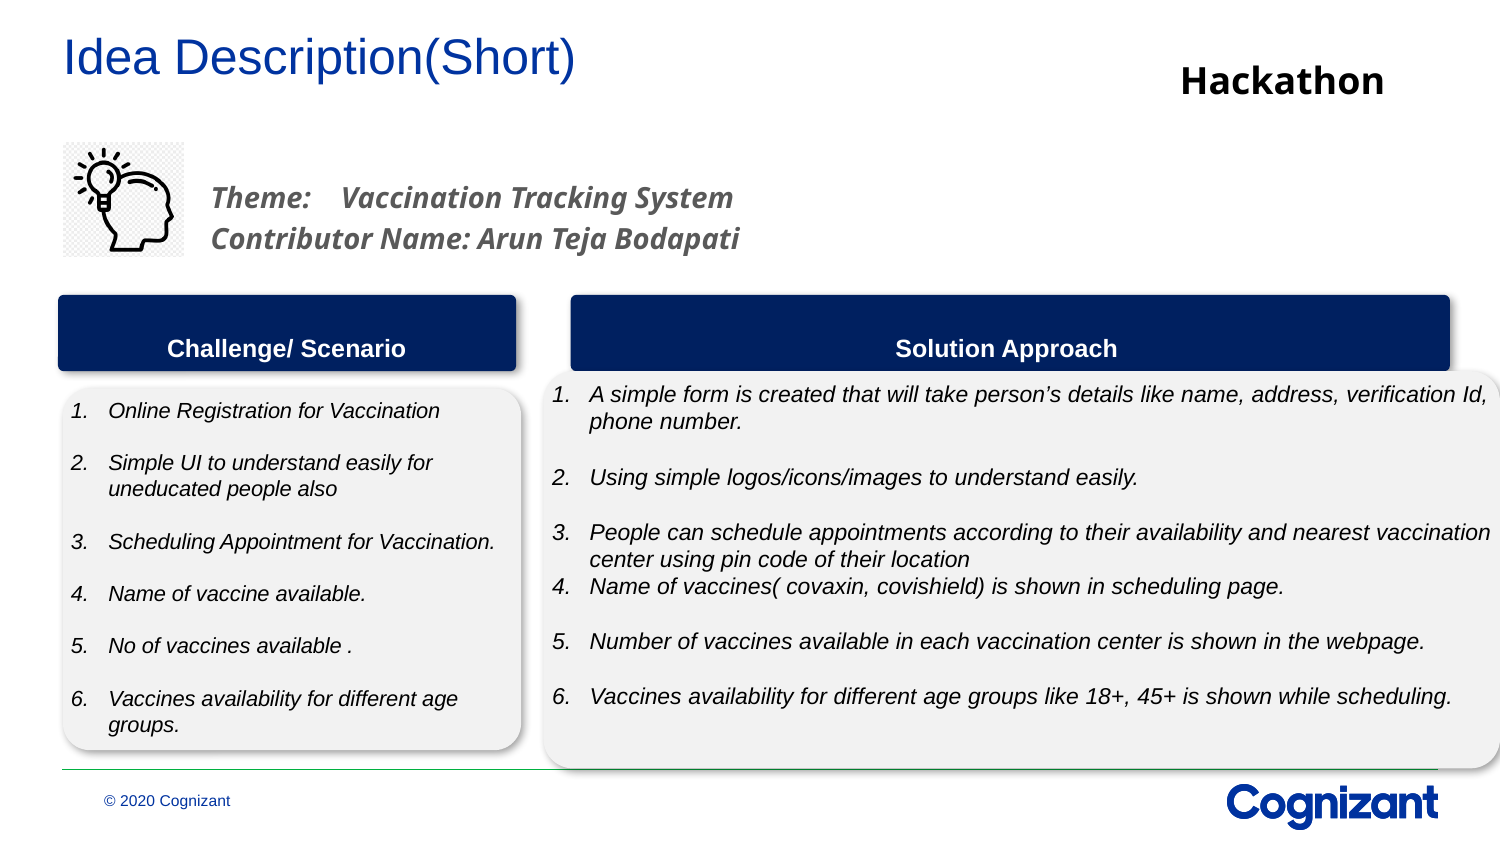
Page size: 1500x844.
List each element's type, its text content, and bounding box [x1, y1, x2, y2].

text_box Challenge/ Scenario [57, 294, 517, 372]
picture [1227, 784, 1438, 830]
text_box A simple form is created that will take person’s details like name, address, verification Id, phone number. Using simple logos/icons/images to understand easily. People can schedule appointments according to their availability and nearest vaccination center using pin code of their location Name of vaccines( covaxin, covishield) is shown in scheduling page. Number of vaccines available in each vaccination center is shown in the webpage. Vaccines availability for different age groups like 18+, 45+ is shown while scheduling. [543, 371, 1500, 769]
text_box Theme: Vaccination Tracking System Contributor Name: Arun Teja Bodapati [183, 131, 1468, 263]
title Idea Description(Short) [63, 31, 812, 97]
text_box Hackathon [1115, 57, 1450, 103]
text_box Online Registration for Vaccination Simple UI to understand easily for uneducated people also Scheduling Appointment for Vaccination. Name of vaccine available. No of vaccines available . Vaccines availability for different age groups. [62, 388, 522, 751]
text_box Solution Approach [570, 294, 1450, 369]
picture [62, 142, 184, 257]
